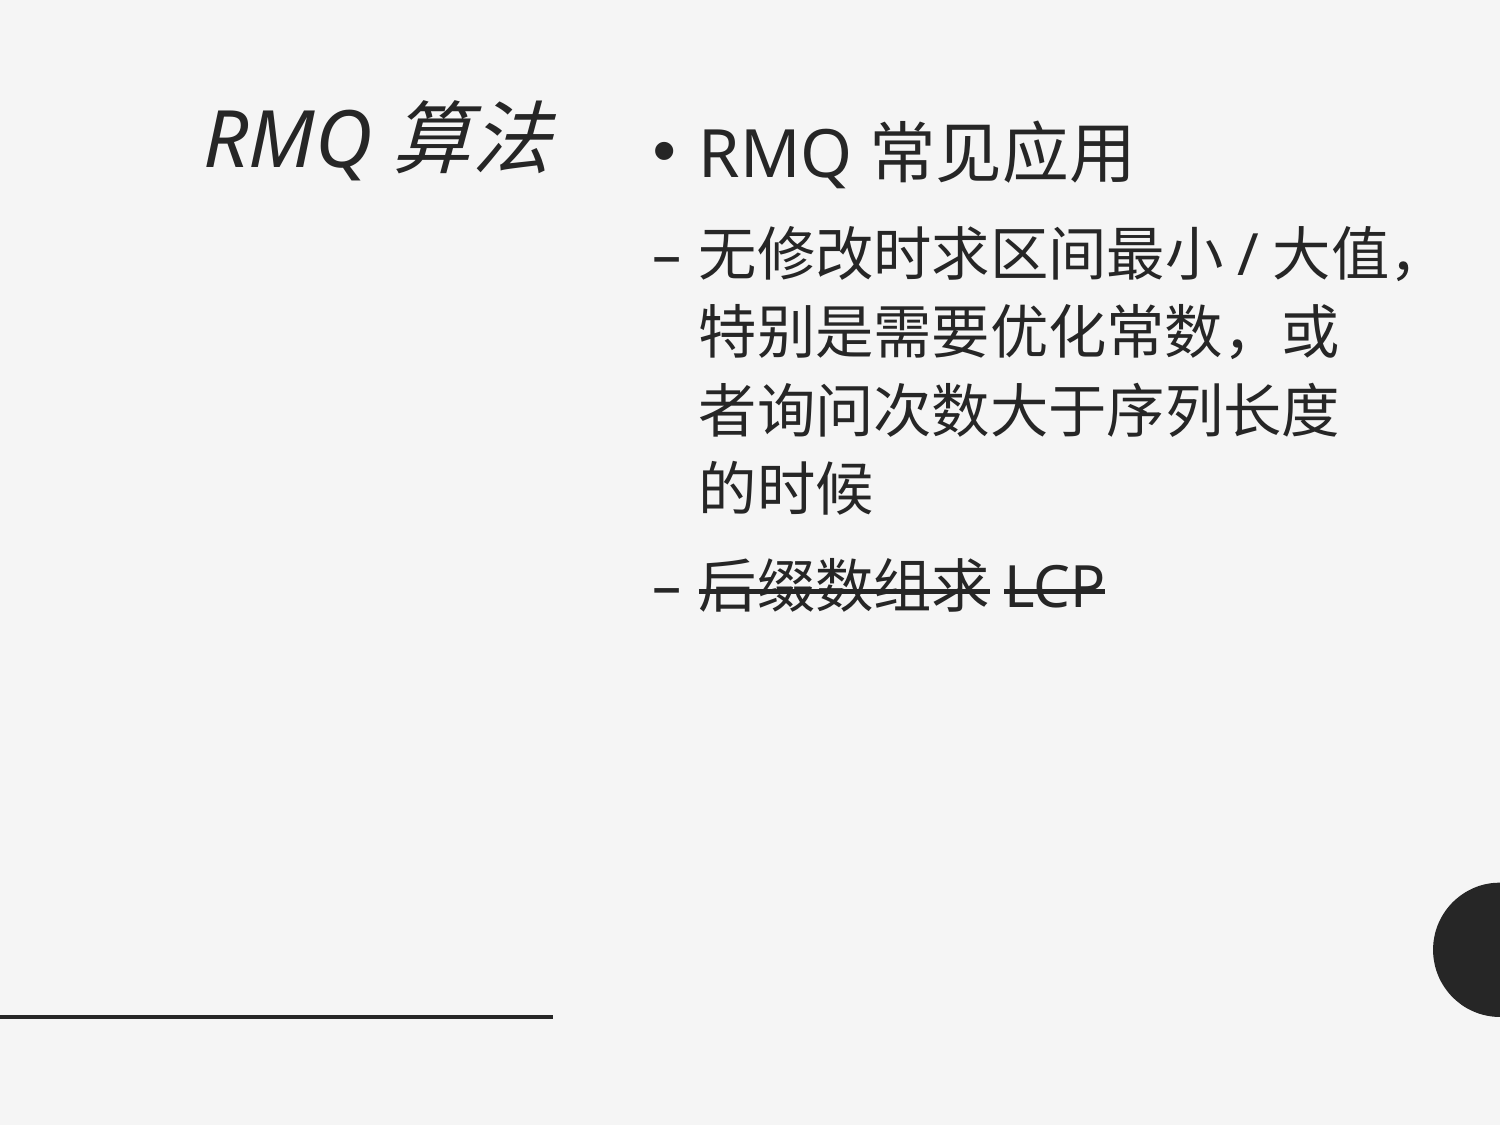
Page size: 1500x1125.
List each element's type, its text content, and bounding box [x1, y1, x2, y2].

list RMQ常见应用 无修改时求区间最小/大值，特别是需要优化常数，或者询问次数大于序列长度的时候 后缀数组求LCP [637, 93, 1407, 1022]
title RMQ算法 [93, 91, 566, 905]
